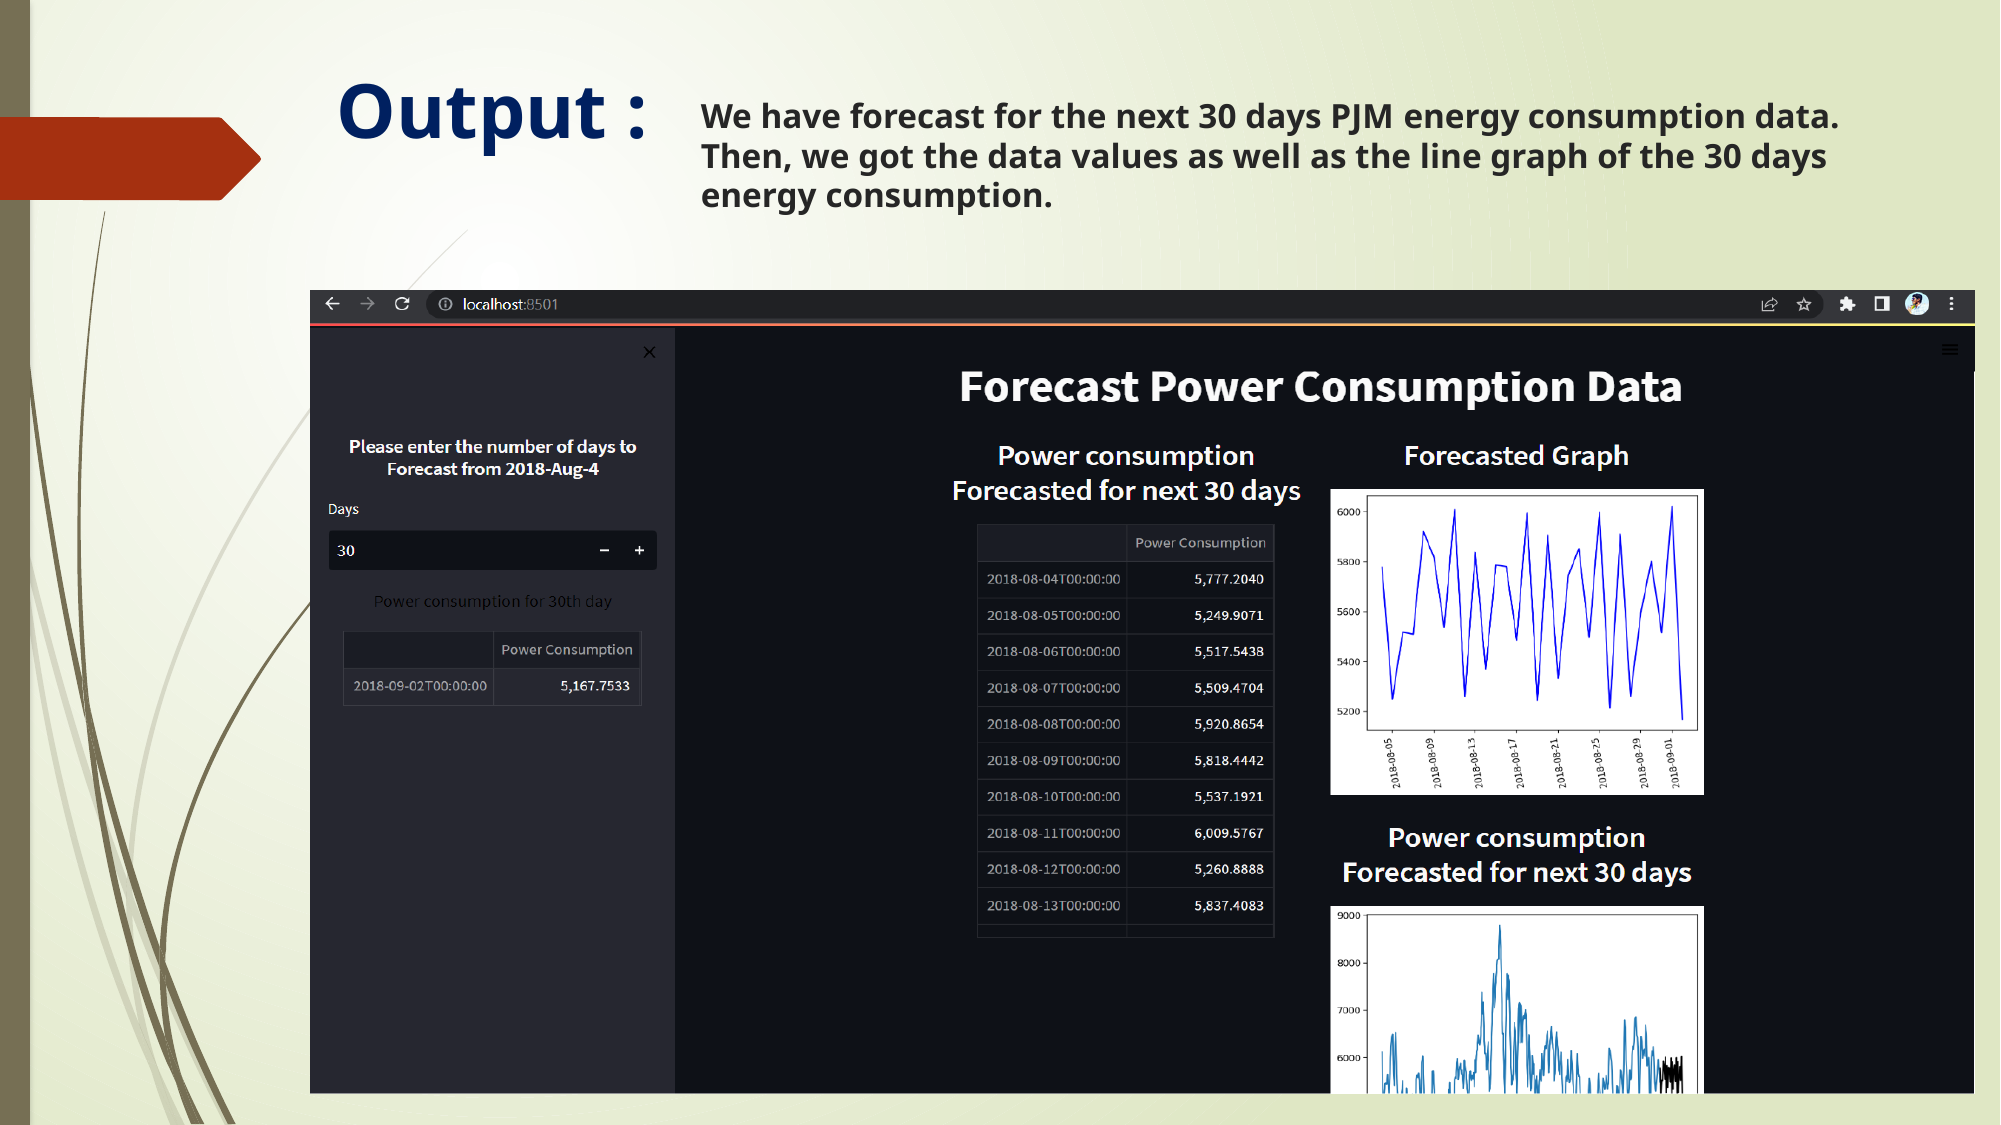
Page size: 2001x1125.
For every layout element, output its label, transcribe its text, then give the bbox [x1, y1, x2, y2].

text_box Output : [321, 56, 832, 177]
picture [310, 290, 1976, 1094]
title We have forecast for the next 30 days PJM energy consumption data. Then, we got the data values as well as the line graph of the 30 days energy consumption. [685, 87, 1874, 266]
